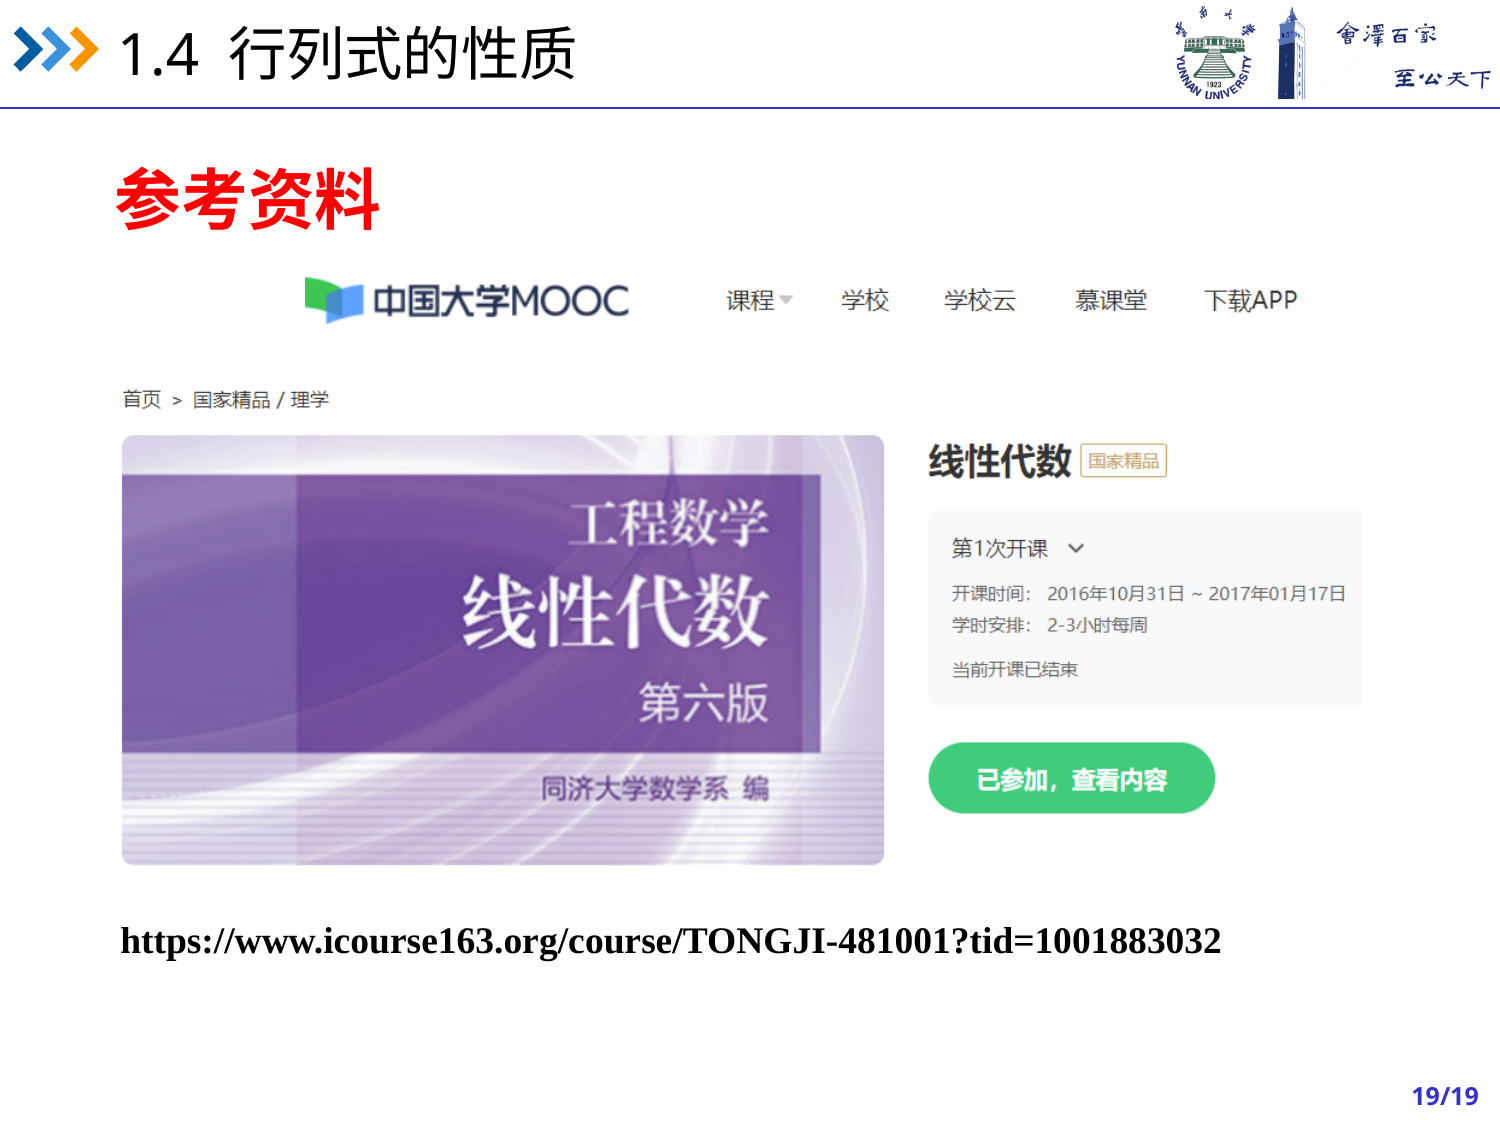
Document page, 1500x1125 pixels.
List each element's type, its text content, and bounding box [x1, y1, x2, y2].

title 参考资料 [99, 150, 1388, 232]
picture [1272, 6, 1496, 99]
picture [92, 269, 1361, 881]
text_box https://www.icourse163.org/course/TONGJI-481001?tid=1001883032 [105, 908, 1459, 969]
picture [1175, 6, 1256, 99]
